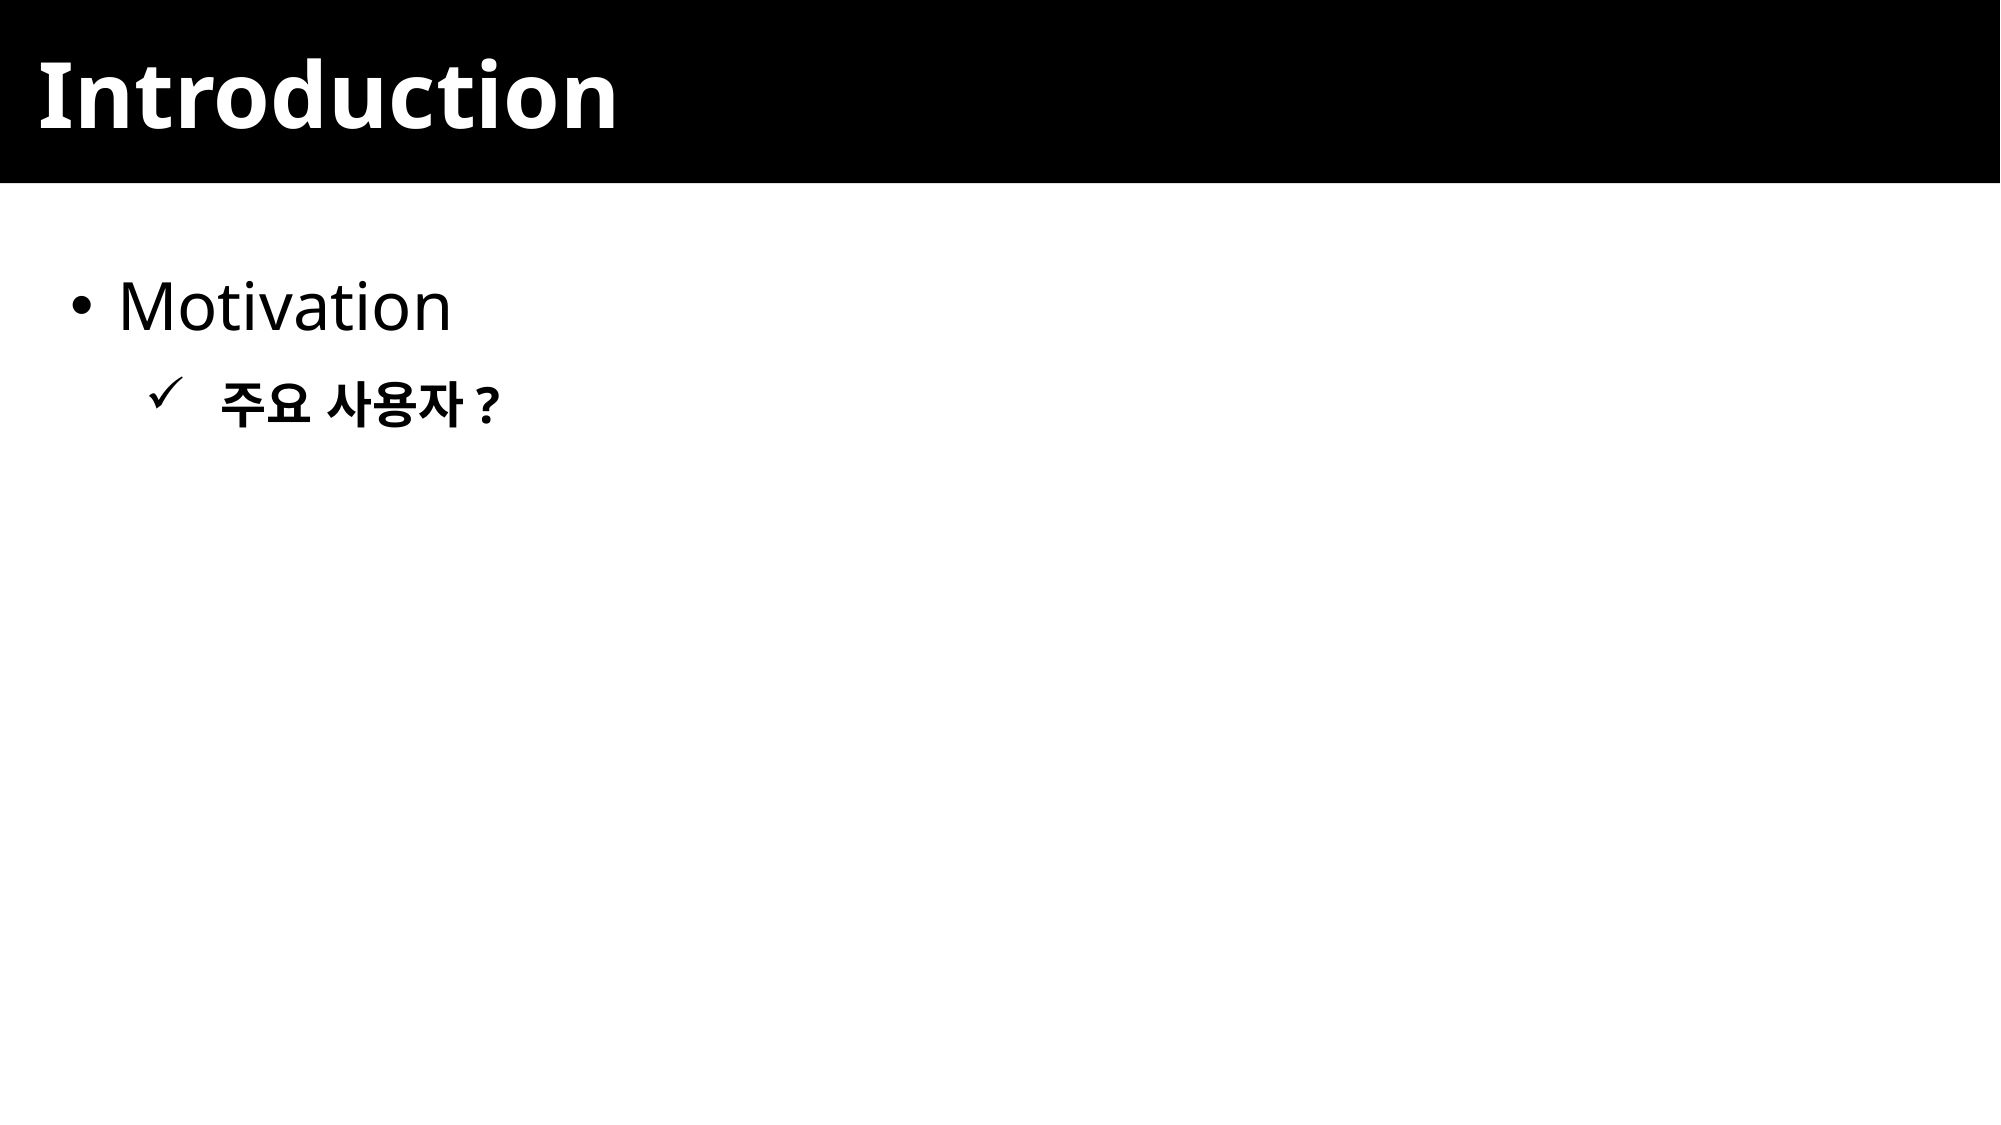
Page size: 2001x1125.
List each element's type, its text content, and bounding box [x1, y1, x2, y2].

text_box Motivation 주요 사용자? [55, 216, 1959, 1019]
text_box Introduction [0, 0, 2000, 184]
